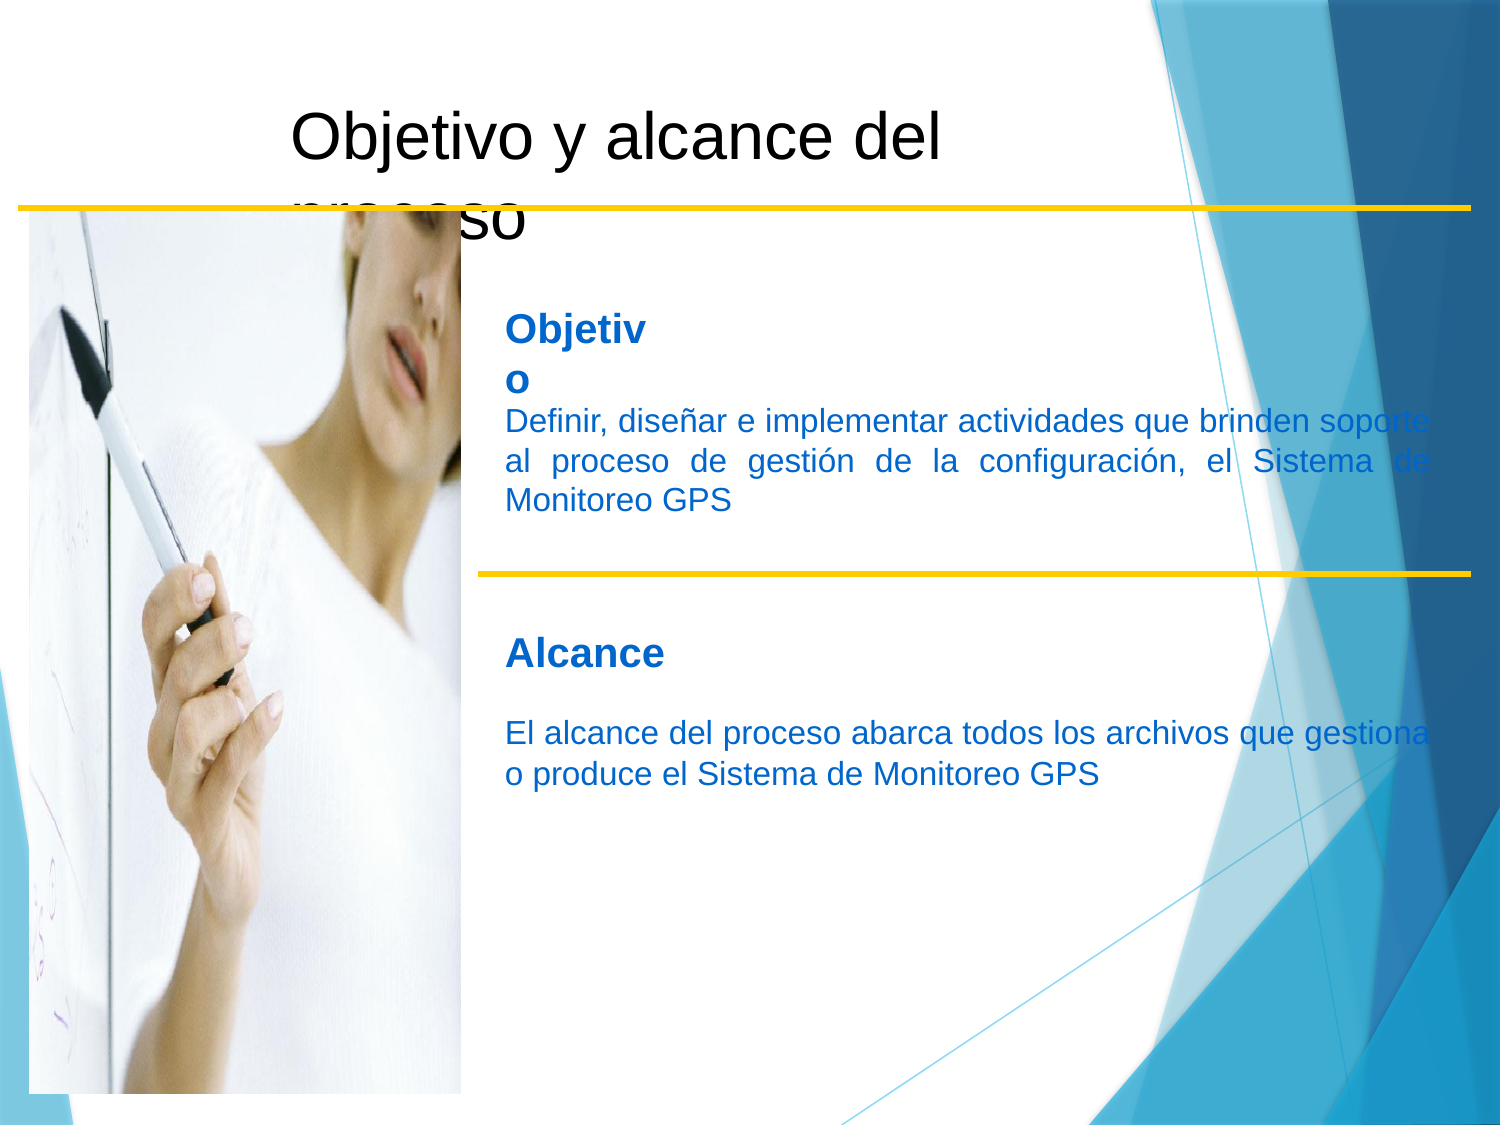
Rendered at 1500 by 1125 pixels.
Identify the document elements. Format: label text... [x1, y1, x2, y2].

text_box Definir, diseñar e implementar actividades que brinden soporte al proceso de gestión de la configuración, el Sistema de Monitoreo GPS [490, 391, 1448, 528]
text_box Alcance [490, 618, 691, 684]
picture [28, 209, 462, 1095]
text_box Objetivo y alcance del proceso [275, 85, 1213, 181]
text_box Objetivo [490, 294, 687, 360]
text_box El alcance del proceso abarca todos los archivos que gestiona o produce el Sistema de Monitoreo GPS [490, 704, 1447, 801]
